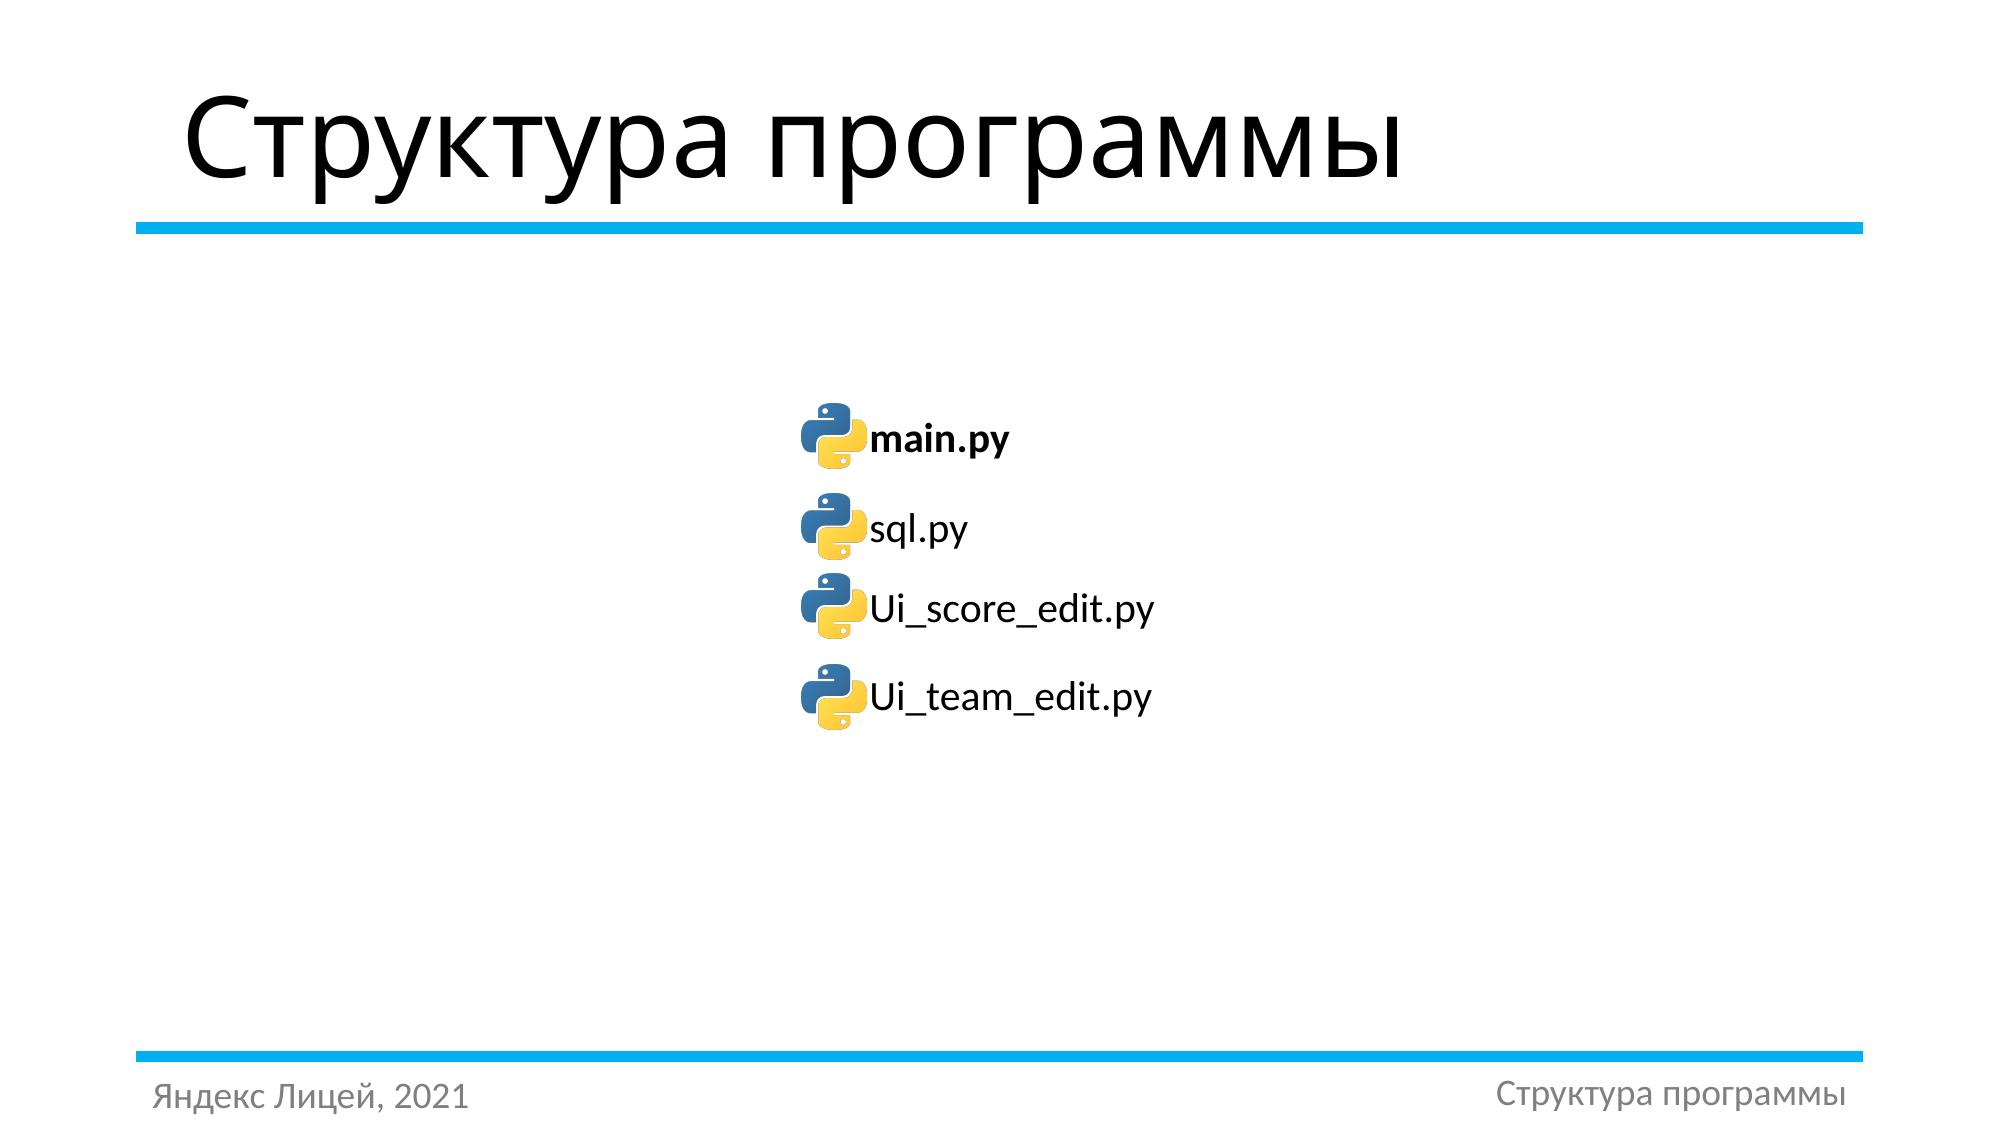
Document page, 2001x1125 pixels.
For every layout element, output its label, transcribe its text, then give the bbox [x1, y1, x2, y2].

picture [801, 403, 867, 469]
text_box [136, 222, 1863, 234]
text_box Яндекс Лицей, 2021 [137, 1063, 588, 1124]
picture [801, 573, 867, 640]
text_box sql.py [867, 493, 1305, 559]
picture [801, 493, 867, 560]
text_box Структура программы [1412, 1060, 1863, 1121]
title Структура программы [137, 59, 1863, 222]
text_box main.py [867, 403, 1305, 469]
text_box Ui_score_edit.py [867, 573, 1305, 639]
text_box Ui_team_edit.py [854, 660, 1305, 726]
picture [801, 664, 867, 730]
text_box [136, 1051, 1863, 1062]
